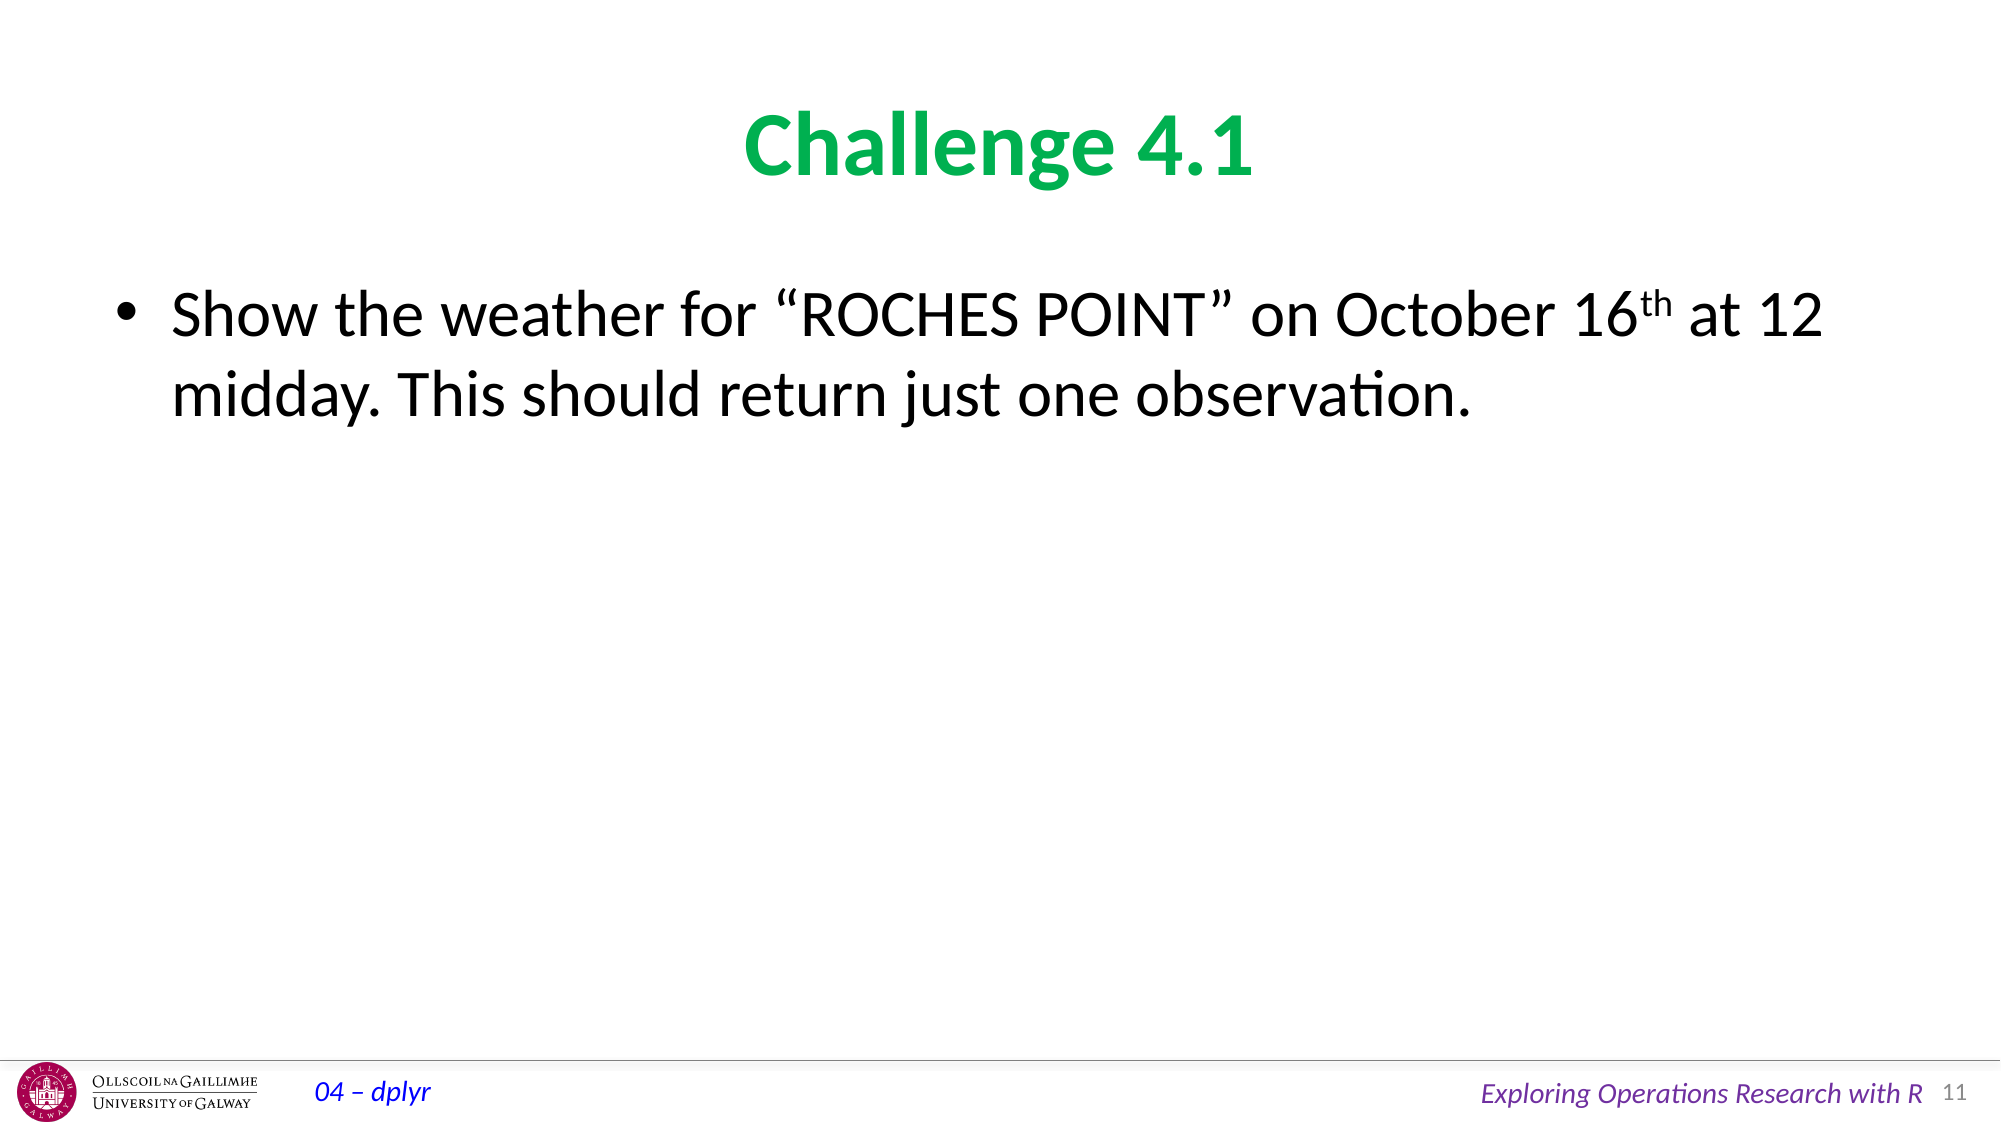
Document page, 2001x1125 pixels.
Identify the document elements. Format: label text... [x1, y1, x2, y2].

list Show the weather for “ROCHES POINT” on October 16th at 12 midday. This should return just one observation. [99, 262, 1900, 1005]
title Challenge 4.1 [99, 45, 1900, 233]
picture [17, 1062, 257, 1122]
slide_number 11 [1899, 1060, 1983, 1120]
